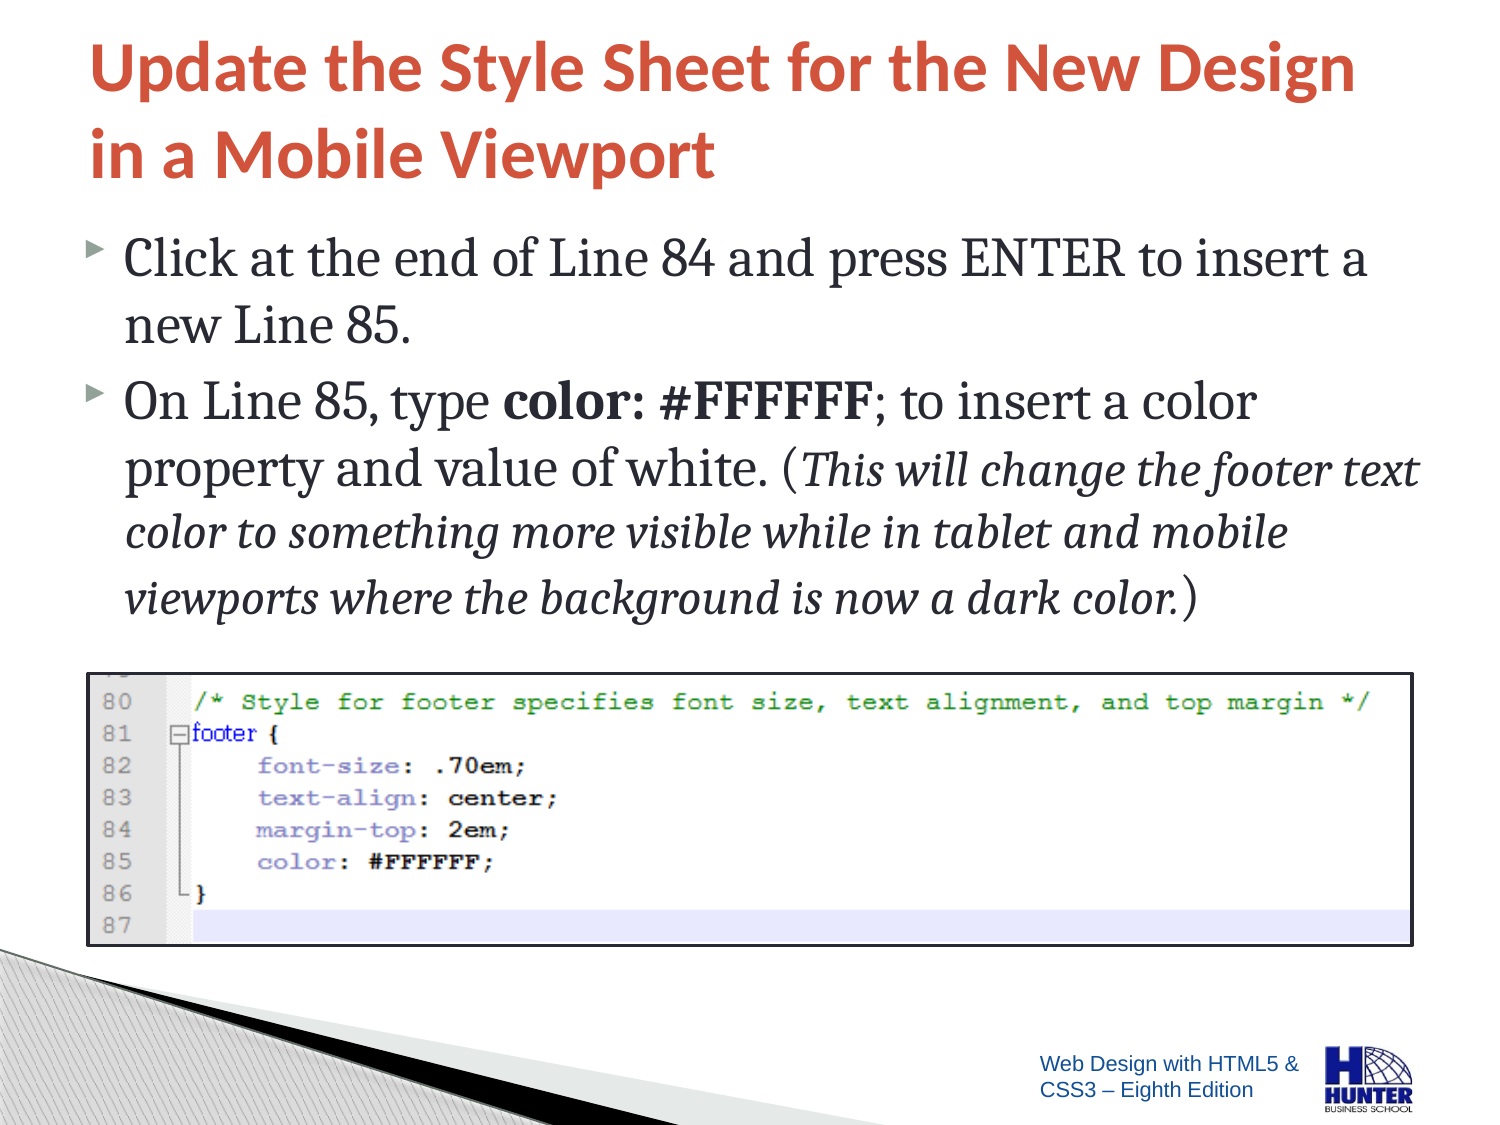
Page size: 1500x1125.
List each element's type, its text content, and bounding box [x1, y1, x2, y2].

picture [1325, 1046, 1413, 1113]
picture [89, 674, 1411, 944]
list Click at the end of Line 84 and press ENTER to insert a new Line 85. On Line 85, type color: #FFFFFF; to insert a color property and value of white. (This will change the footer text color to something more visible while in tablet and mobile viewports where the background is now a dark color.) [50, 212, 1450, 650]
title Update the Style Sheet for the New Design in a Mobile Viewport [75, 12, 1425, 200]
